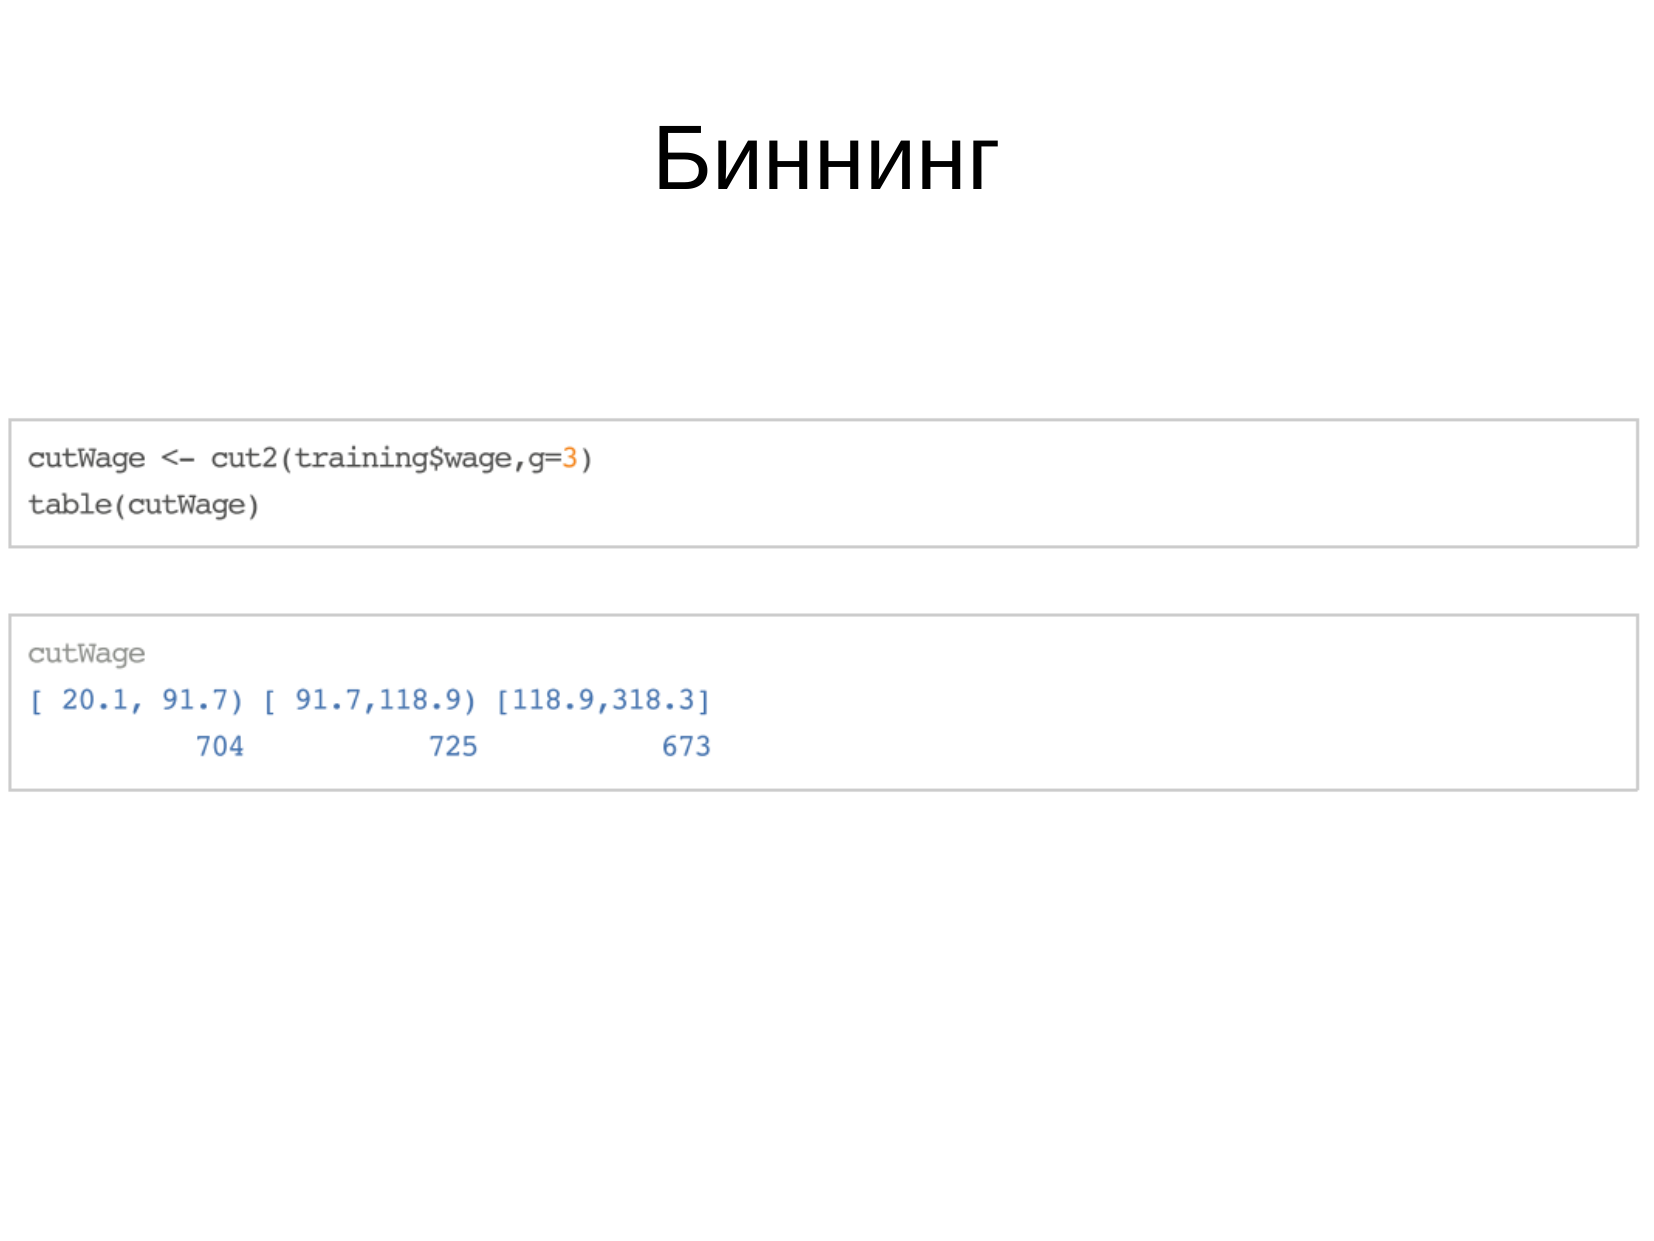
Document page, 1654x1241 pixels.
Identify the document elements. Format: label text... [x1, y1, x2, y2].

text_box Биннинг [82, 49, 1571, 257]
picture [4, 403, 1654, 824]
